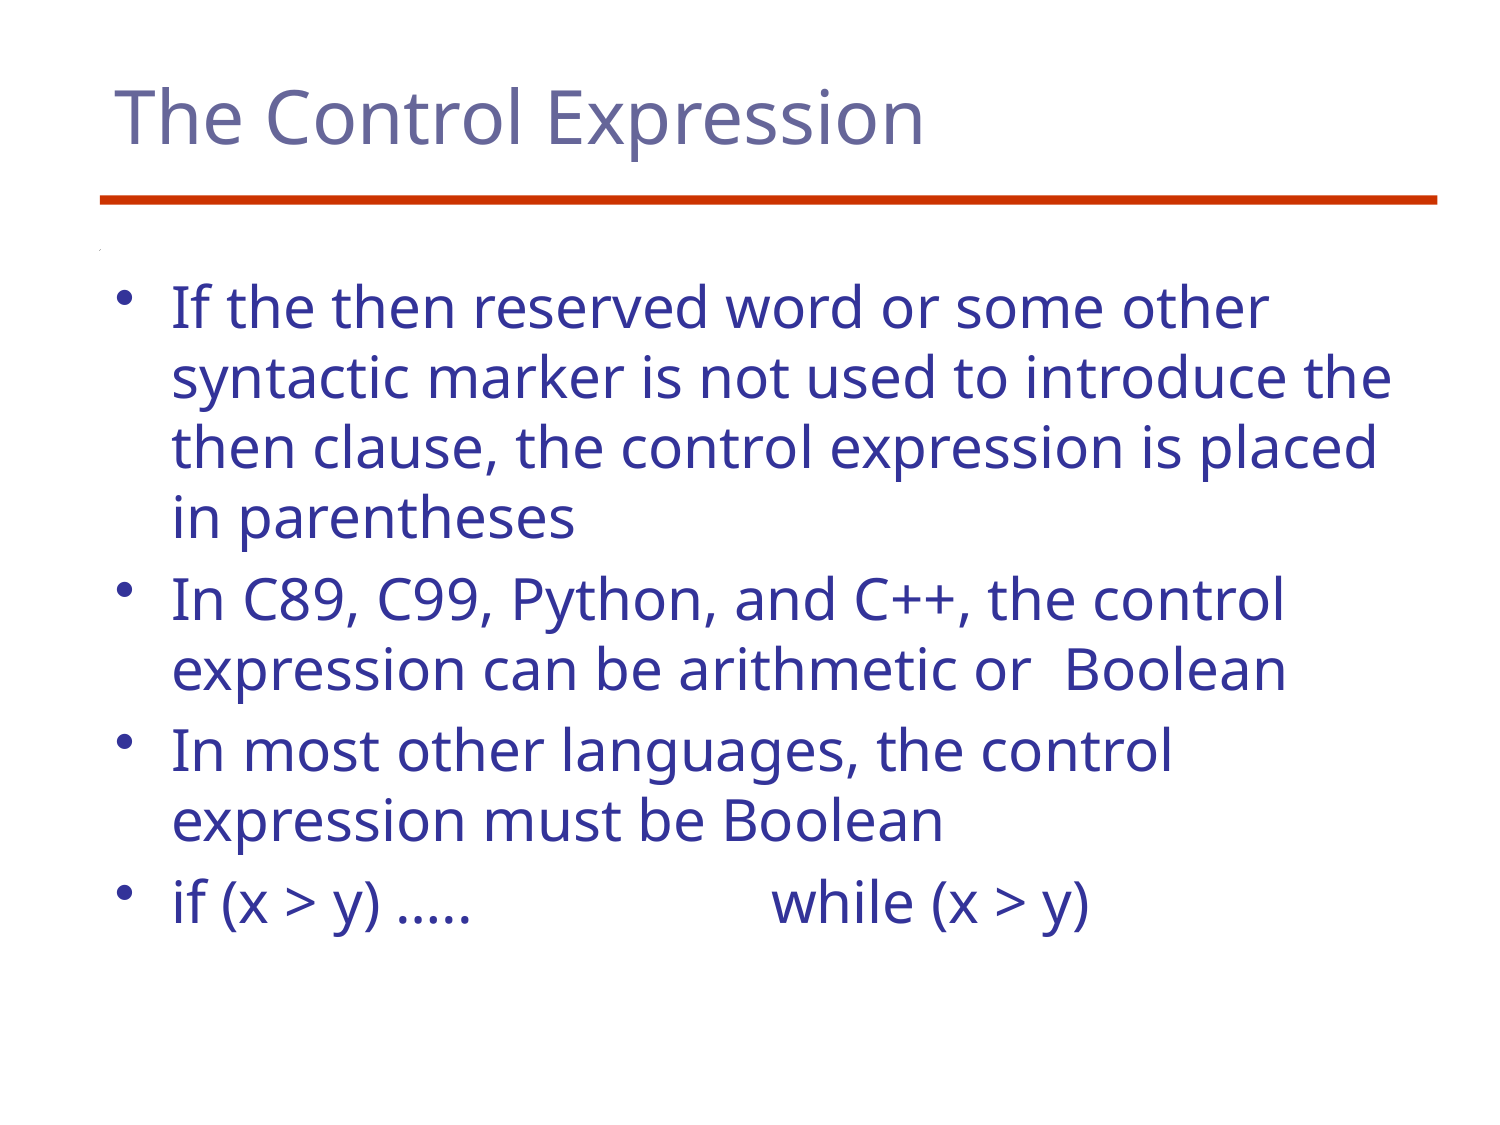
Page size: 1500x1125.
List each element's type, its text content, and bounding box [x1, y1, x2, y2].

title The Control Expression [99, 62, 1438, 251]
list If the then reserved word or some other syntactic marker is not used to introduce the then clause, the control expression is placed in parentheses In C89, C99, Python, and C++, the control expression can be arithmetic or Boolean In most other languages, the control expression must be Boolean if (x > y) ….. while (x > y) [99, 262, 1438, 1013]
